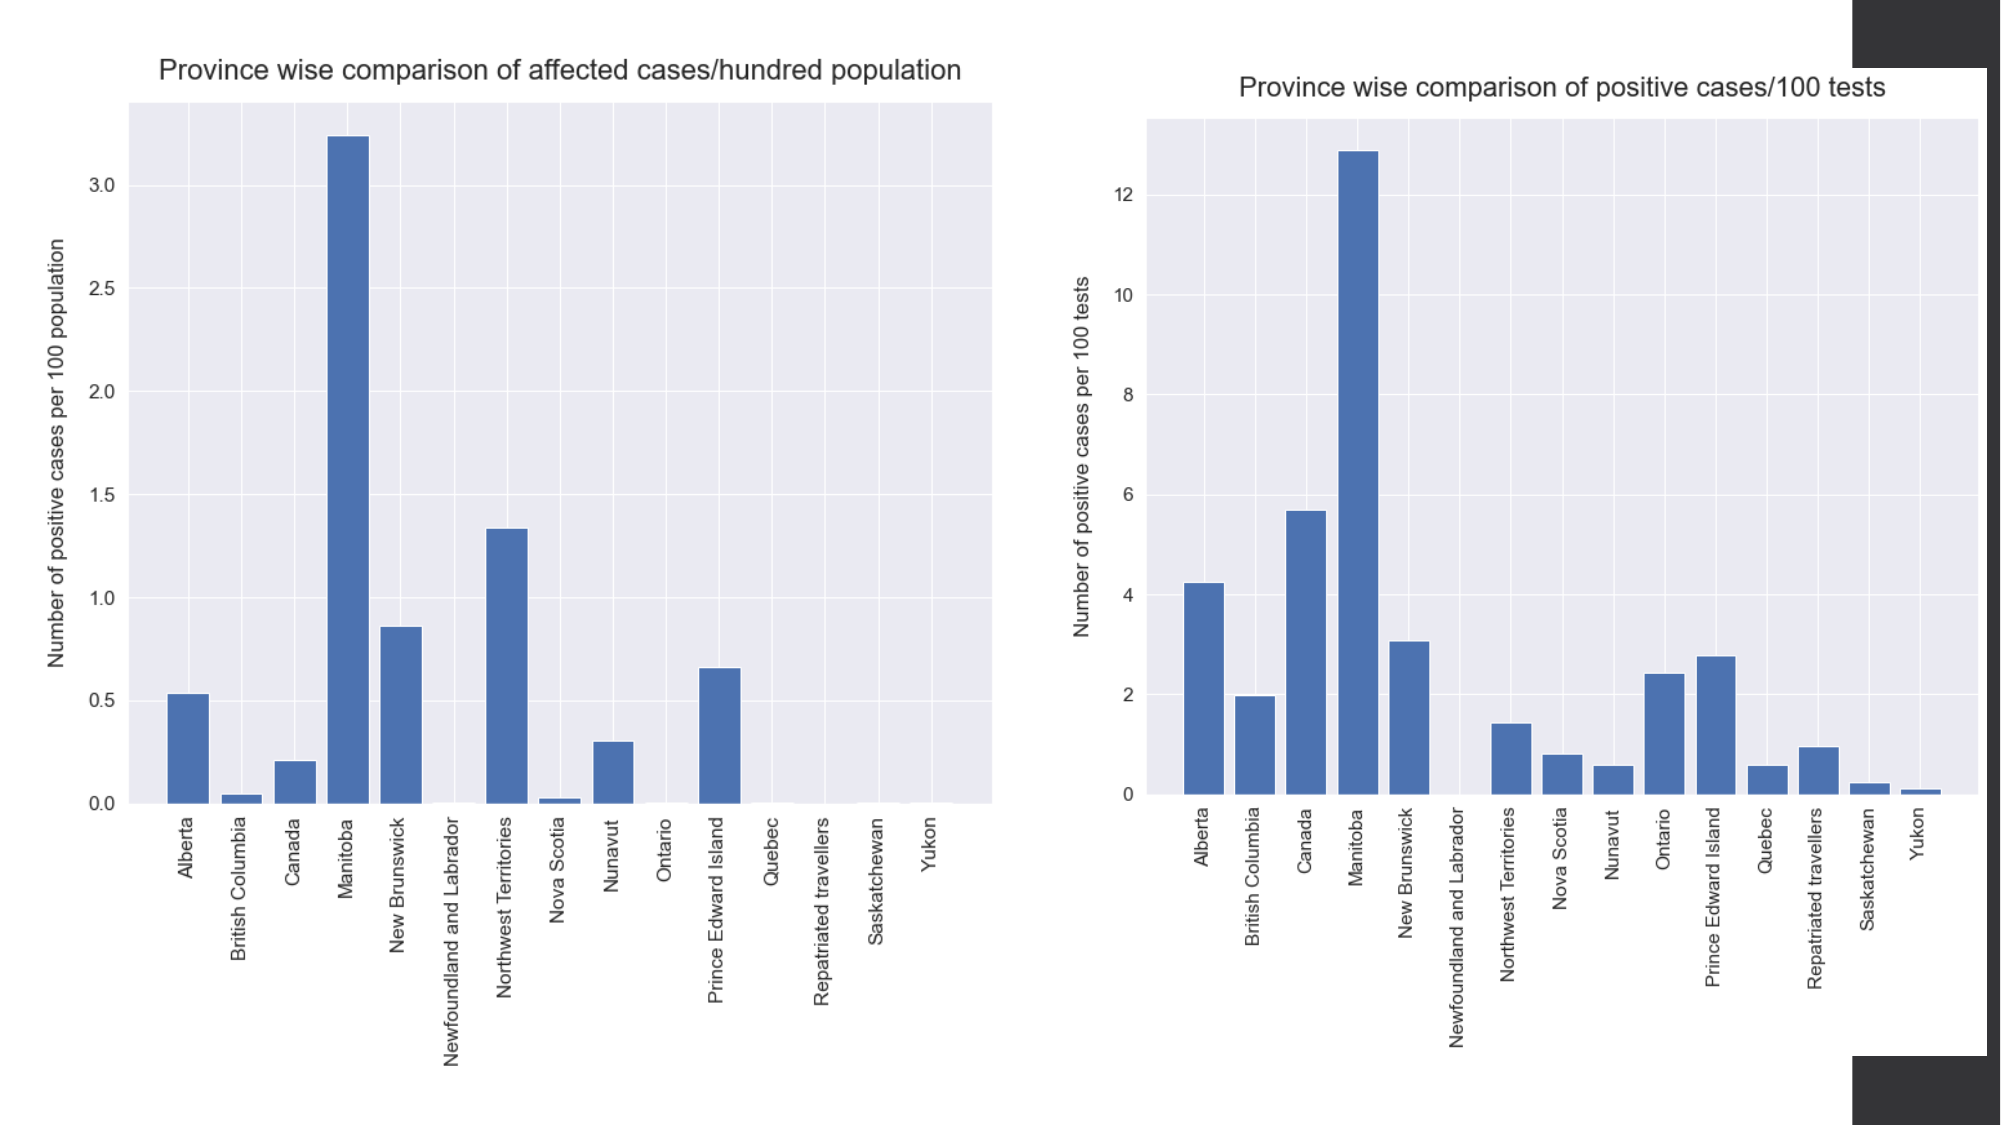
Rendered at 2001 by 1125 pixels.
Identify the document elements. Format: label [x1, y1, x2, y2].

list [40, 50, 1001, 1075]
picture [1066, 68, 1987, 1057]
